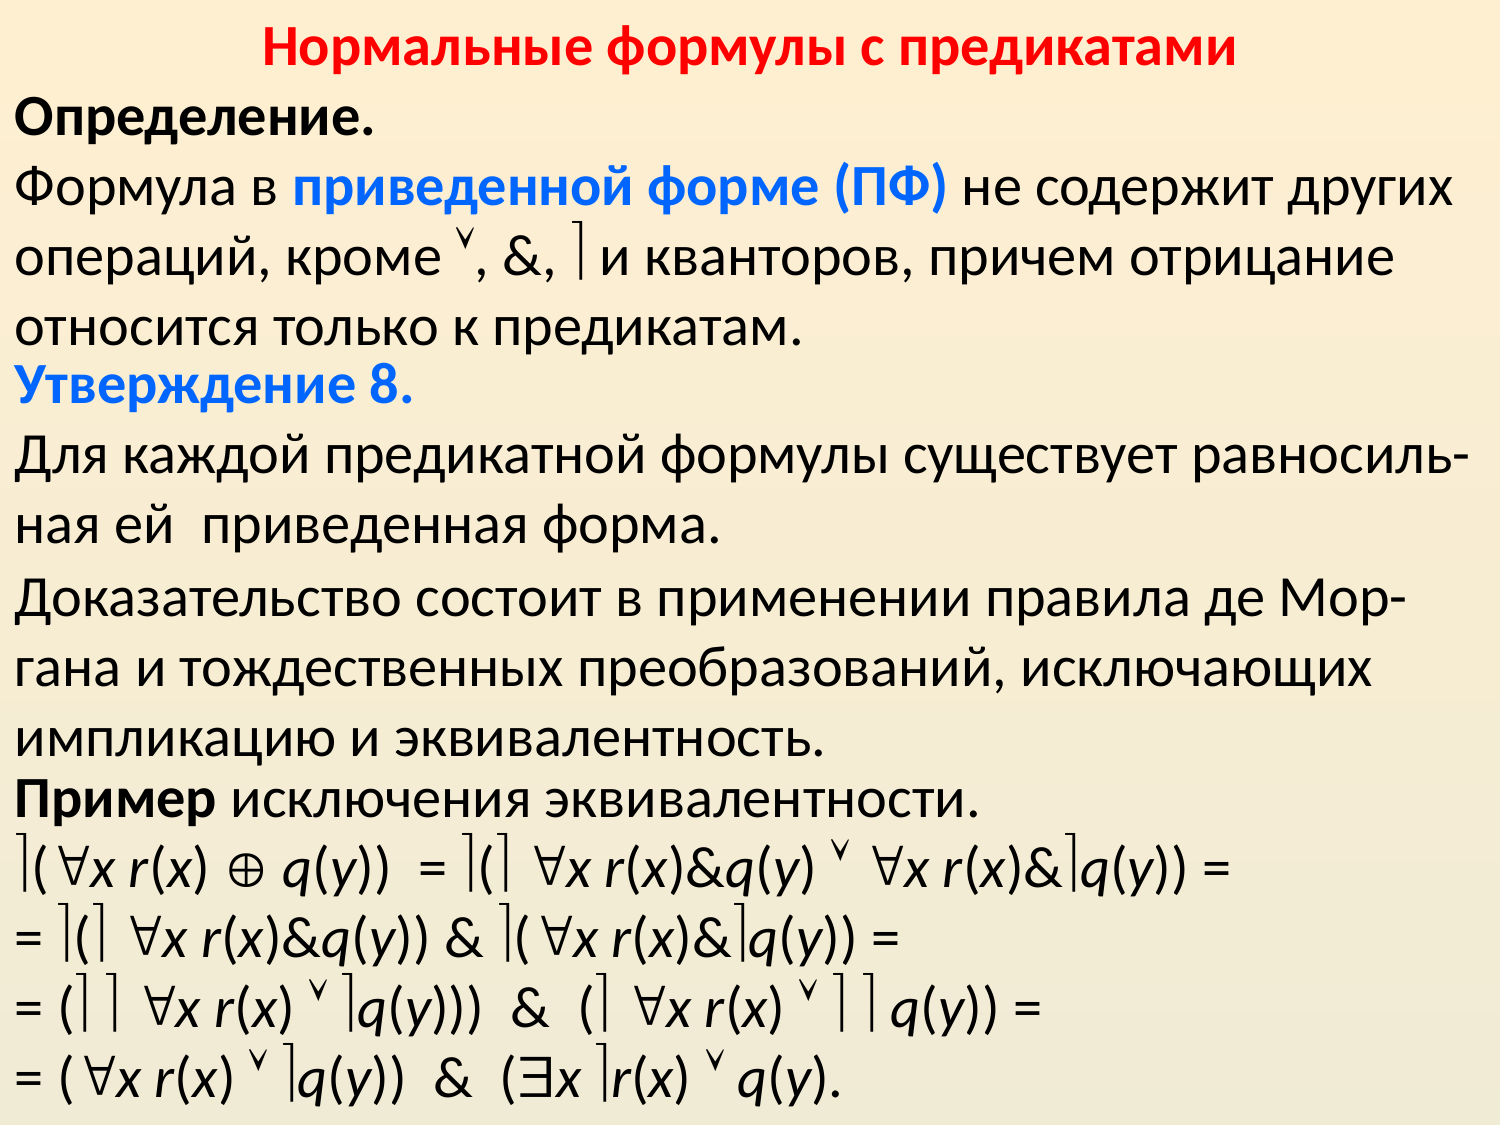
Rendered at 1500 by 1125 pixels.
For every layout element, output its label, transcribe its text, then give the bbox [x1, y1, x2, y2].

text_box Нормальные формулы с предикатами Определение. Формула в приведенной форме (ПФ) не содержит других операций, кроме , &,  и кванторов, причем отрицание относится только к предикатам. [0, 0, 1500, 338]
text_box Пример исключения эквивалентности. (x r(x)  q(y)) = ( x r(x)&q(y)  x r(x)&q(y)) = = ( x r(x)&q(y)) & (x r(x)&q(y)) = = (  x r(x)  q(y))) & ( x r(x)    q(y)) = = (x r(x)  q(y)) & (x r(x)  q(y). [0, 751, 1500, 1117]
text_box Утверждение 8. Для каждой предикатной формулы существует равносиль-ная ей приведенная форма. [0, 338, 1500, 550]
text_box Доказательство состоит в применении правила де Мор-гана и тождественных преобразований, исключающих импликацию и эквивалентность. [0, 550, 1500, 751]
